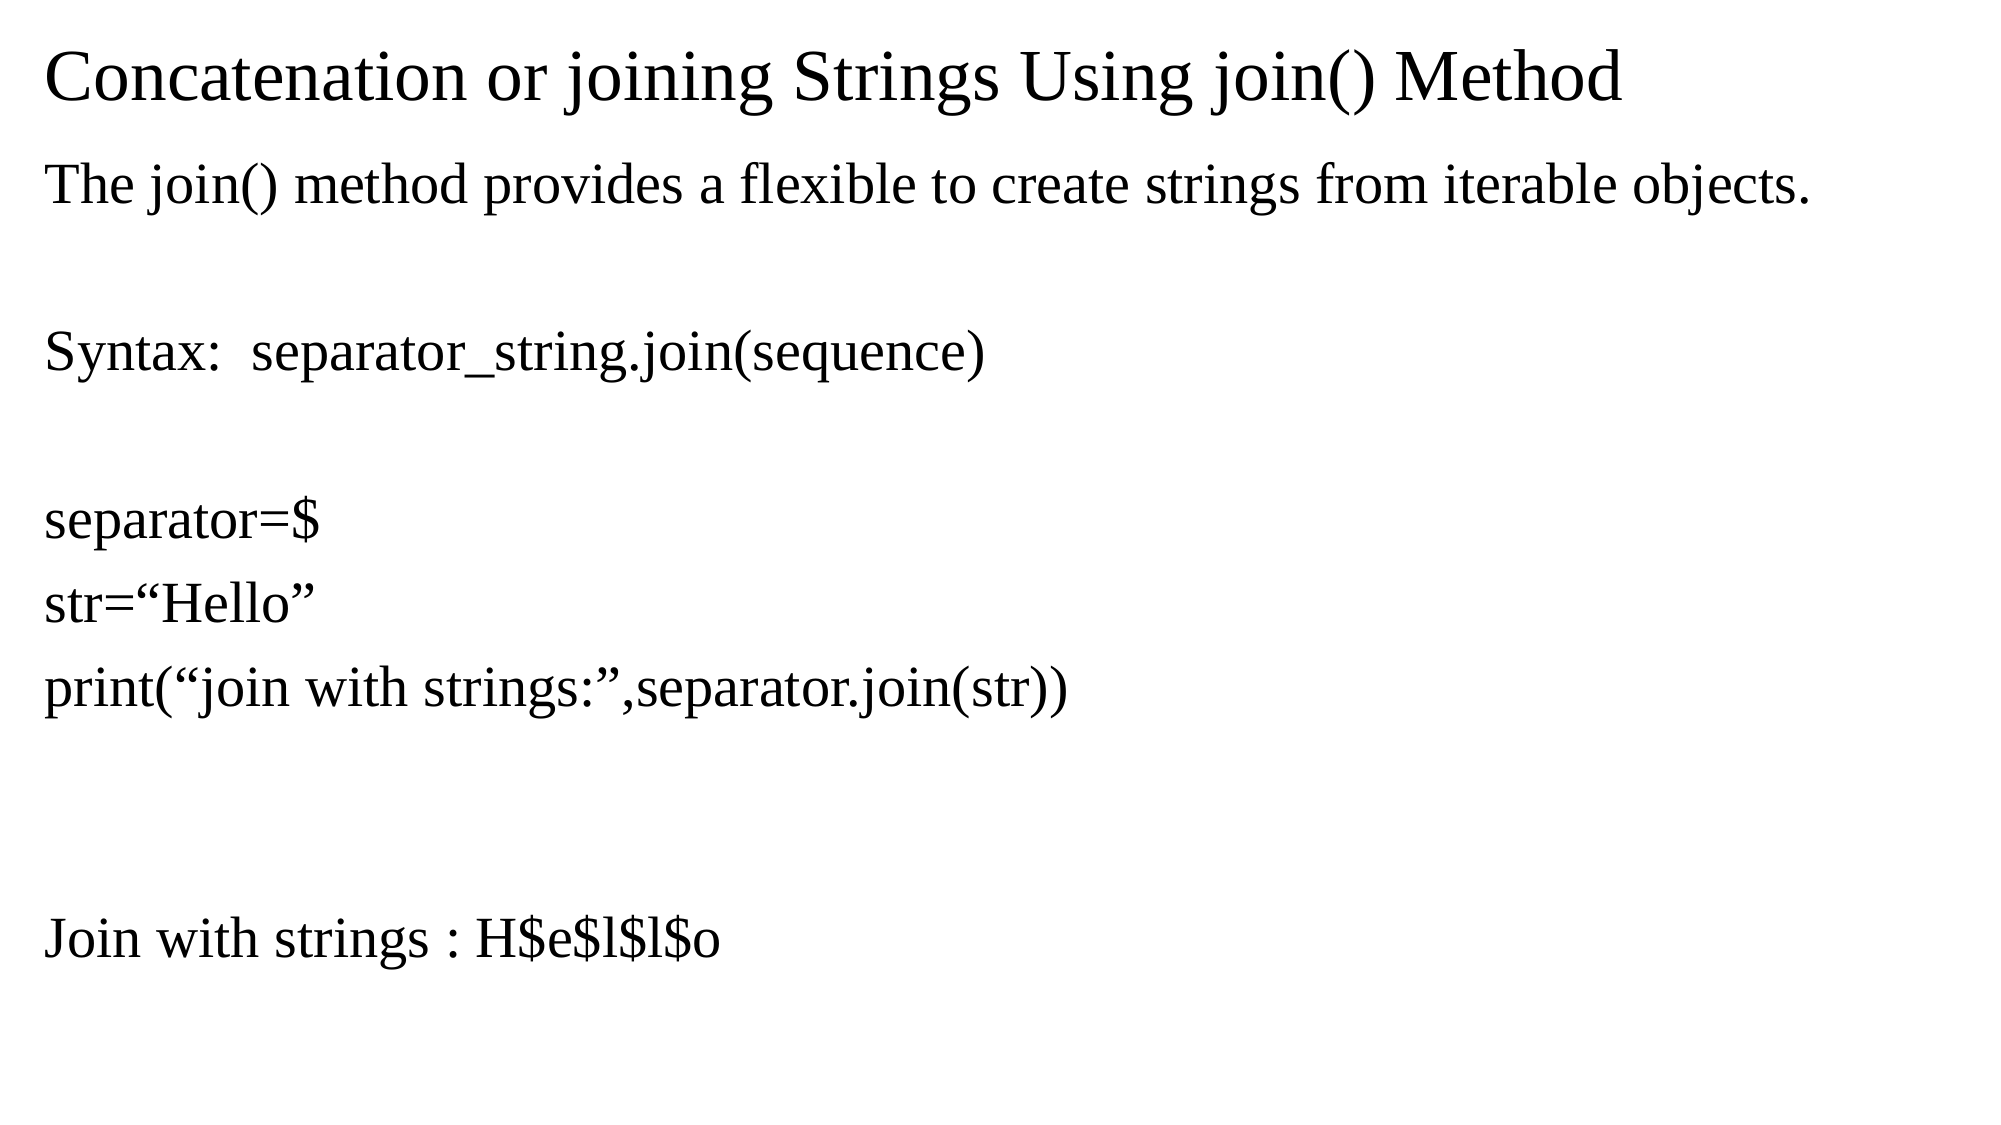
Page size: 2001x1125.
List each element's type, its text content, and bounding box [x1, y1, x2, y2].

list The join() method provides a flexible to create strings from iterable objects. Syntax: separator_string.join(sequence) separator=$ str=“Hello” print(“join with strings:”,separator.join(str)) Join with strings : H$e$l$l$o [29, 145, 1957, 1094]
title Concatenation or joining Strings Using join() Method [29, 29, 1957, 125]
